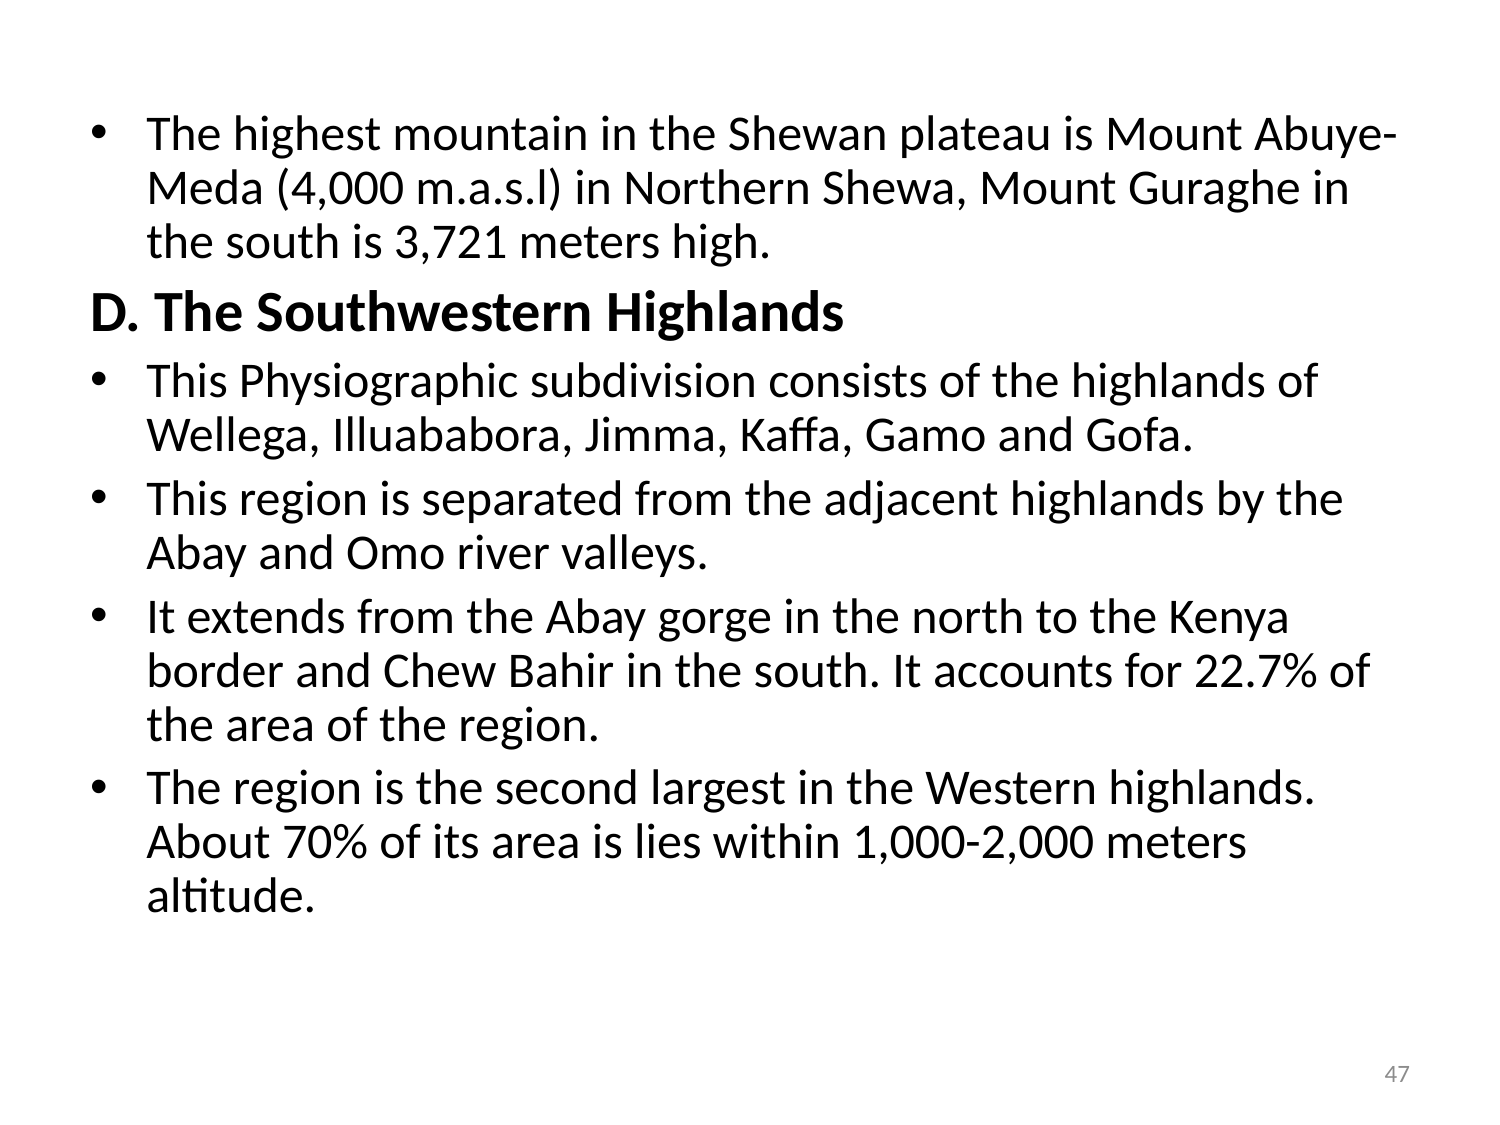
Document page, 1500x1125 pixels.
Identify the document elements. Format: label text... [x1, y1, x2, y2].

slide_number 47 [1074, 1042, 1425, 1103]
list The highest mountain in the Shewan plateau is Mount Abuye-Meda (4,000 m.a.s.l) in Northern Shewa, Mount Guraghe in the south is 3,721 meters high. D. The Southwestern Highlands This Physiographic subdivision consists of the highlands of Wellega, Illuababora, Jimma, Kaffa, Gamo and Gofa. This region is separated from the adjacent highlands by the Abay and Omo river valleys. It extends from the Abay gorge in the north to the Kenya border and Chew Bahir in the south. It accounts for 22.7% of the area of the region. The region is the second largest in the Western highlands. About 70% of its area is lies within 1,000-2,000 meters altitude. [75, 99, 1425, 1005]
